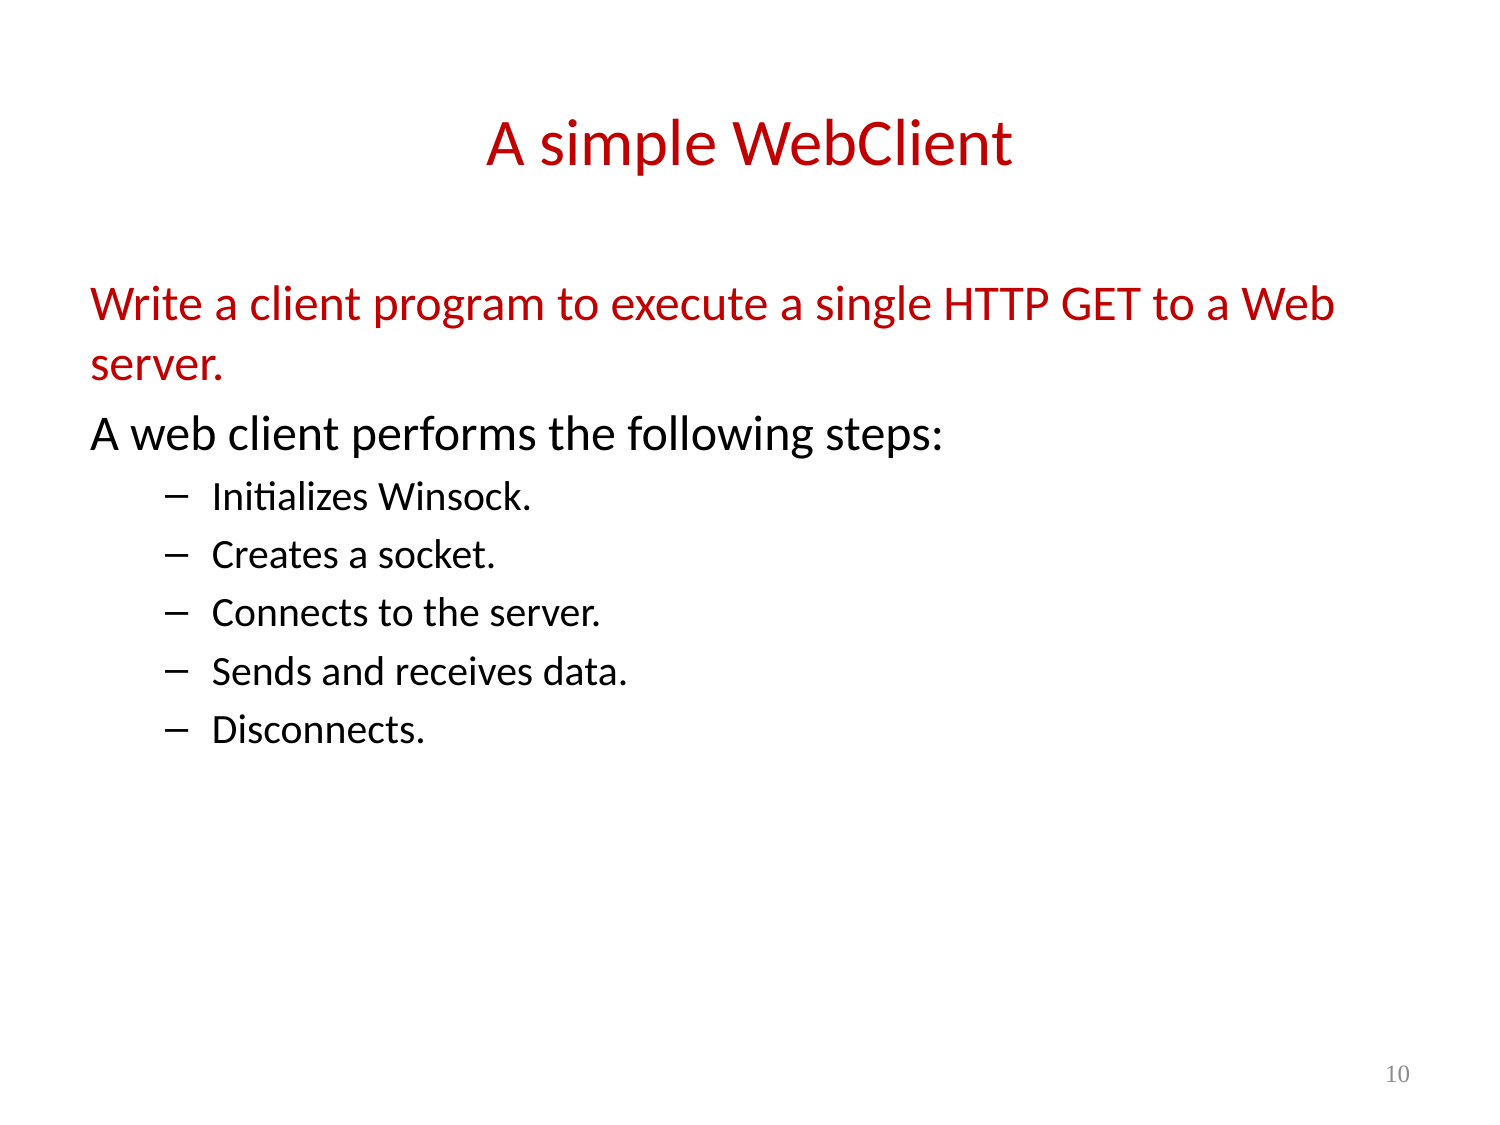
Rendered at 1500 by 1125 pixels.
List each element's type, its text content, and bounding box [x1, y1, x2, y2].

list Write a client program to execute a single HTTP GET to a Web server. A web client performs the following steps: Initializes Winsock. Creates a socket. Connects to the server. Sends and receives data. Disconnects. [75, 262, 1425, 1005]
slide_number 10 [1074, 1042, 1425, 1103]
title A simple WebClient [75, 45, 1425, 233]
